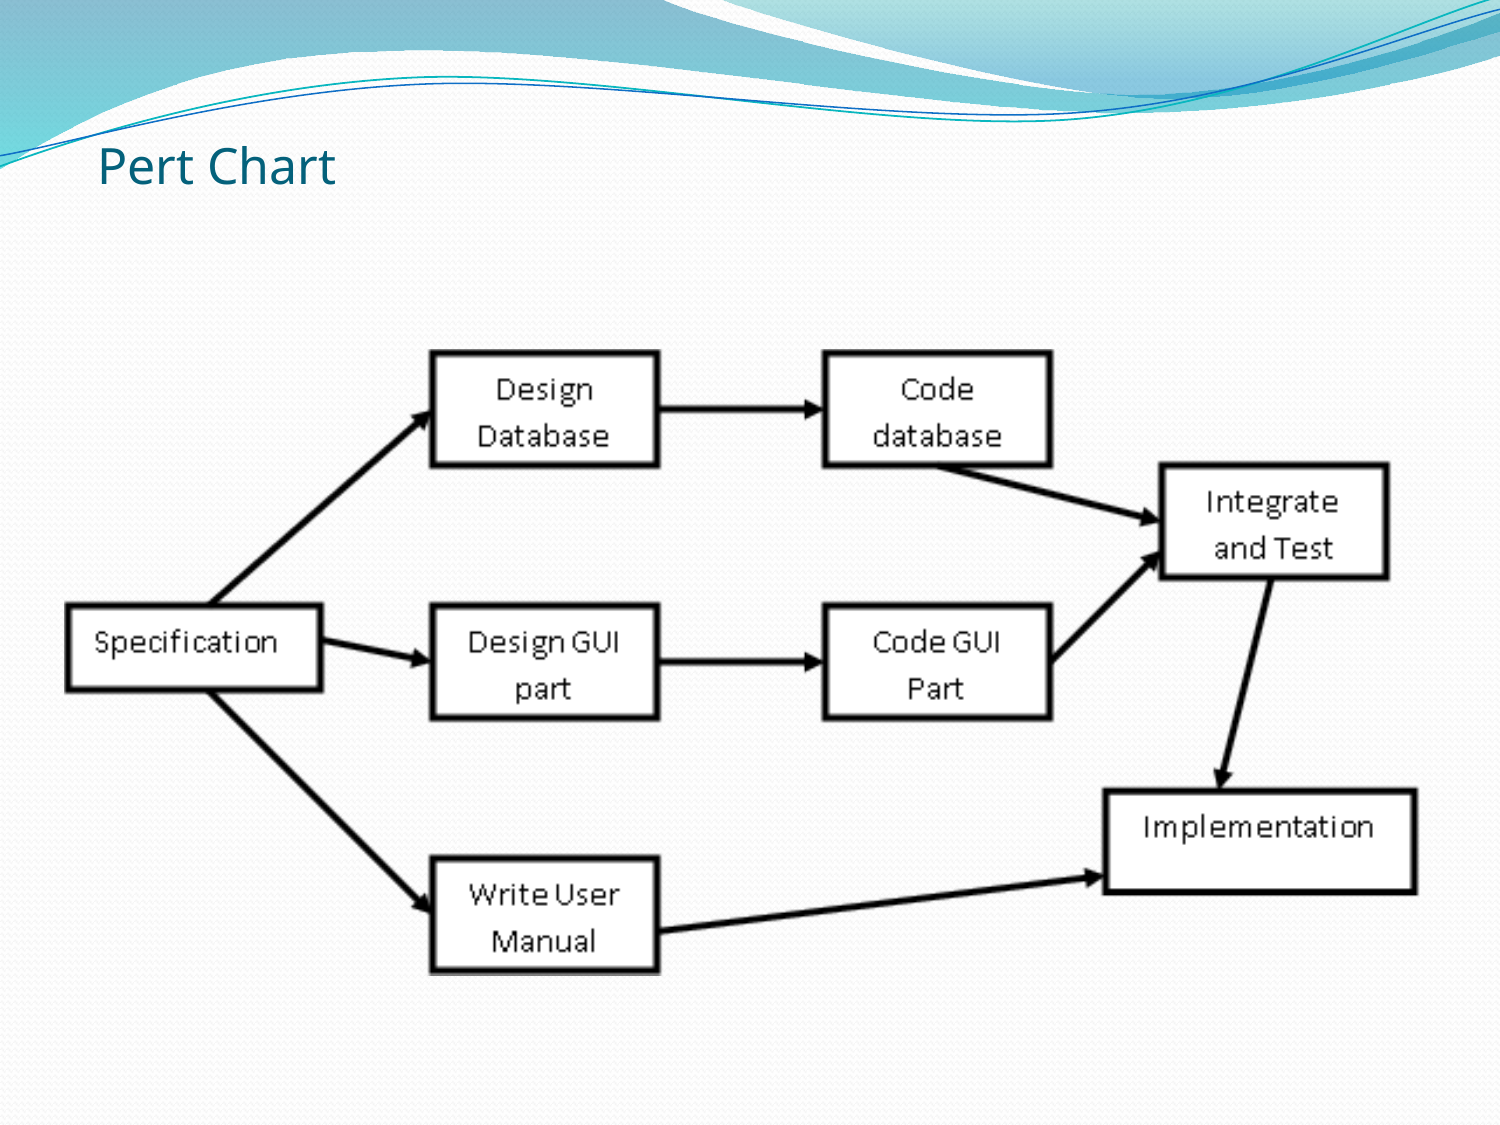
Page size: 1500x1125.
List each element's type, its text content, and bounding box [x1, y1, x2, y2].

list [64, 349, 1423, 977]
title Pert Chart [97, 125, 1422, 195]
